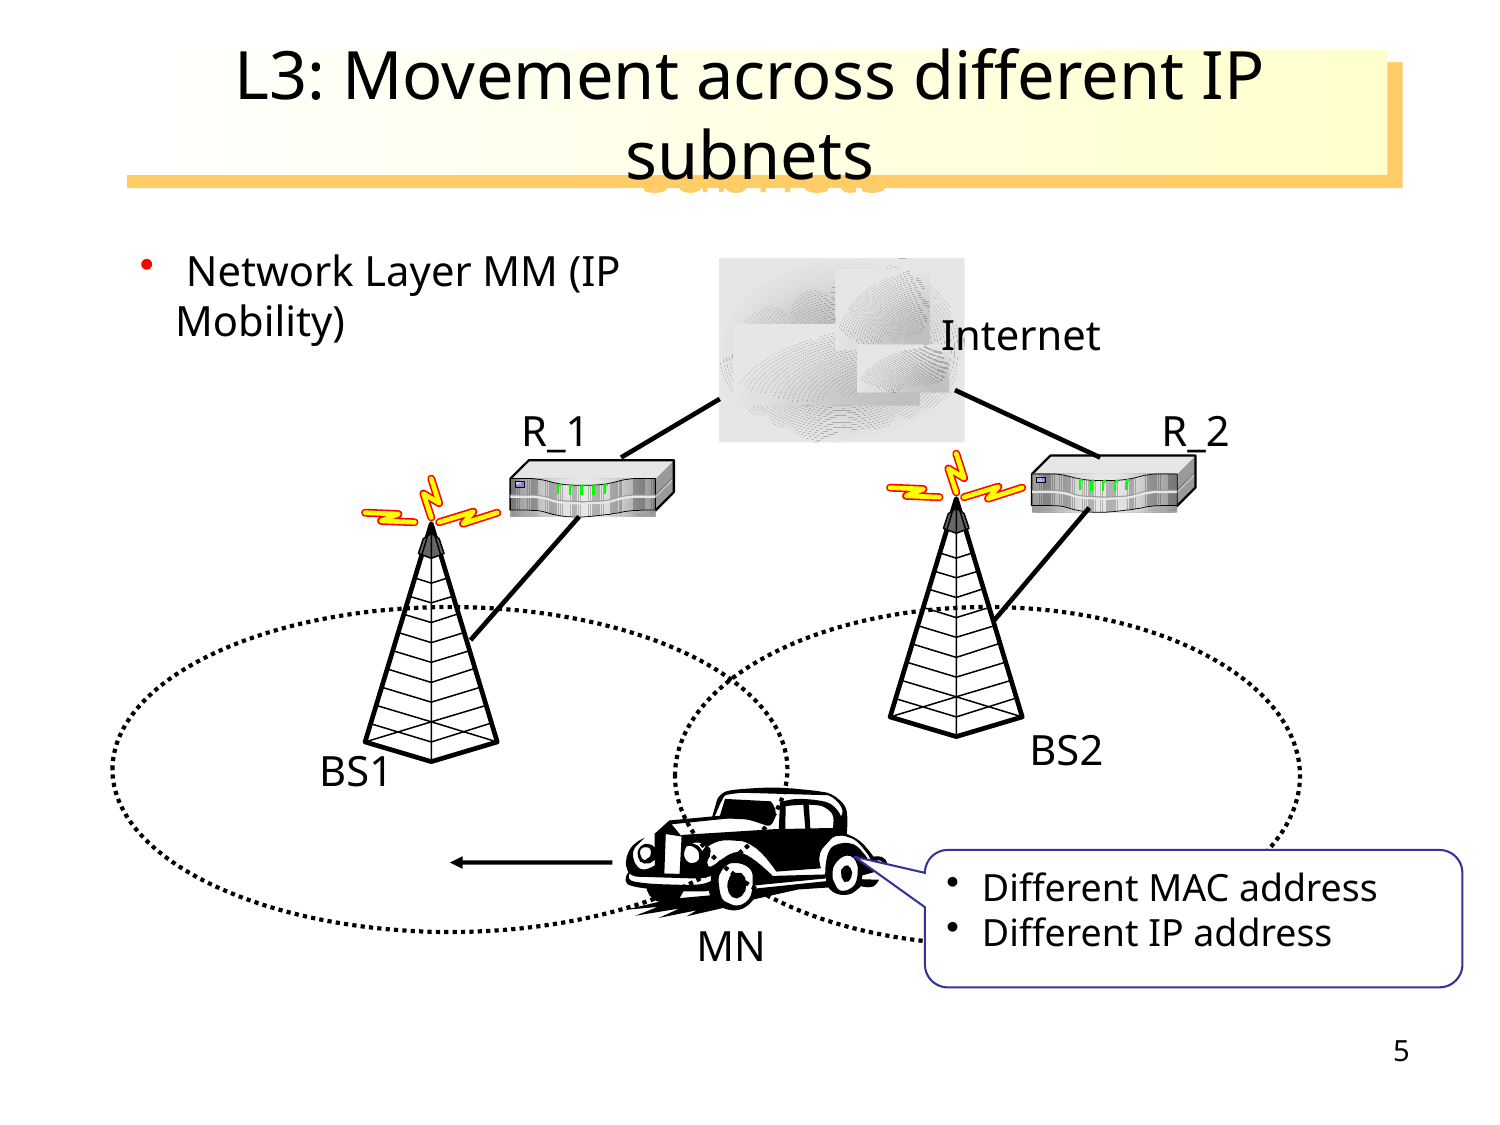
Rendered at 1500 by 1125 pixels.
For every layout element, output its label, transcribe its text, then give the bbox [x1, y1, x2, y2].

text_box BS2 [1041, 716, 1148, 781]
title L3: Movement across different IP subnets [112, 49, 1388, 176]
text_box MN [662, 926, 800, 978]
slide_number 5 [1074, 1024, 1426, 1103]
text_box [874, 444, 1038, 795]
text_box Different MAC address Different IP address [891, 849, 1463, 988]
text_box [1026, 449, 1202, 558]
text_box BS1 [274, 737, 344, 803]
text_box [845, 884, 924, 941]
text_box Internet [921, 251, 1122, 367]
text_box Network Layer MM (IP Mobility) [124, 237, 800, 353]
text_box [714, 253, 969, 447]
text_box R_1 [455, 397, 656, 463]
list [112, 779, 1388, 1001]
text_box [349, 469, 513, 820]
picture [624, 787, 888, 919]
text_box R_2 [1095, 397, 1296, 462]
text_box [504, 454, 680, 562]
text_box [891, 609, 1300, 872]
text_box [675, 619, 869, 785]
list [112, 200, 1388, 849]
text_box [112, 610, 731, 933]
